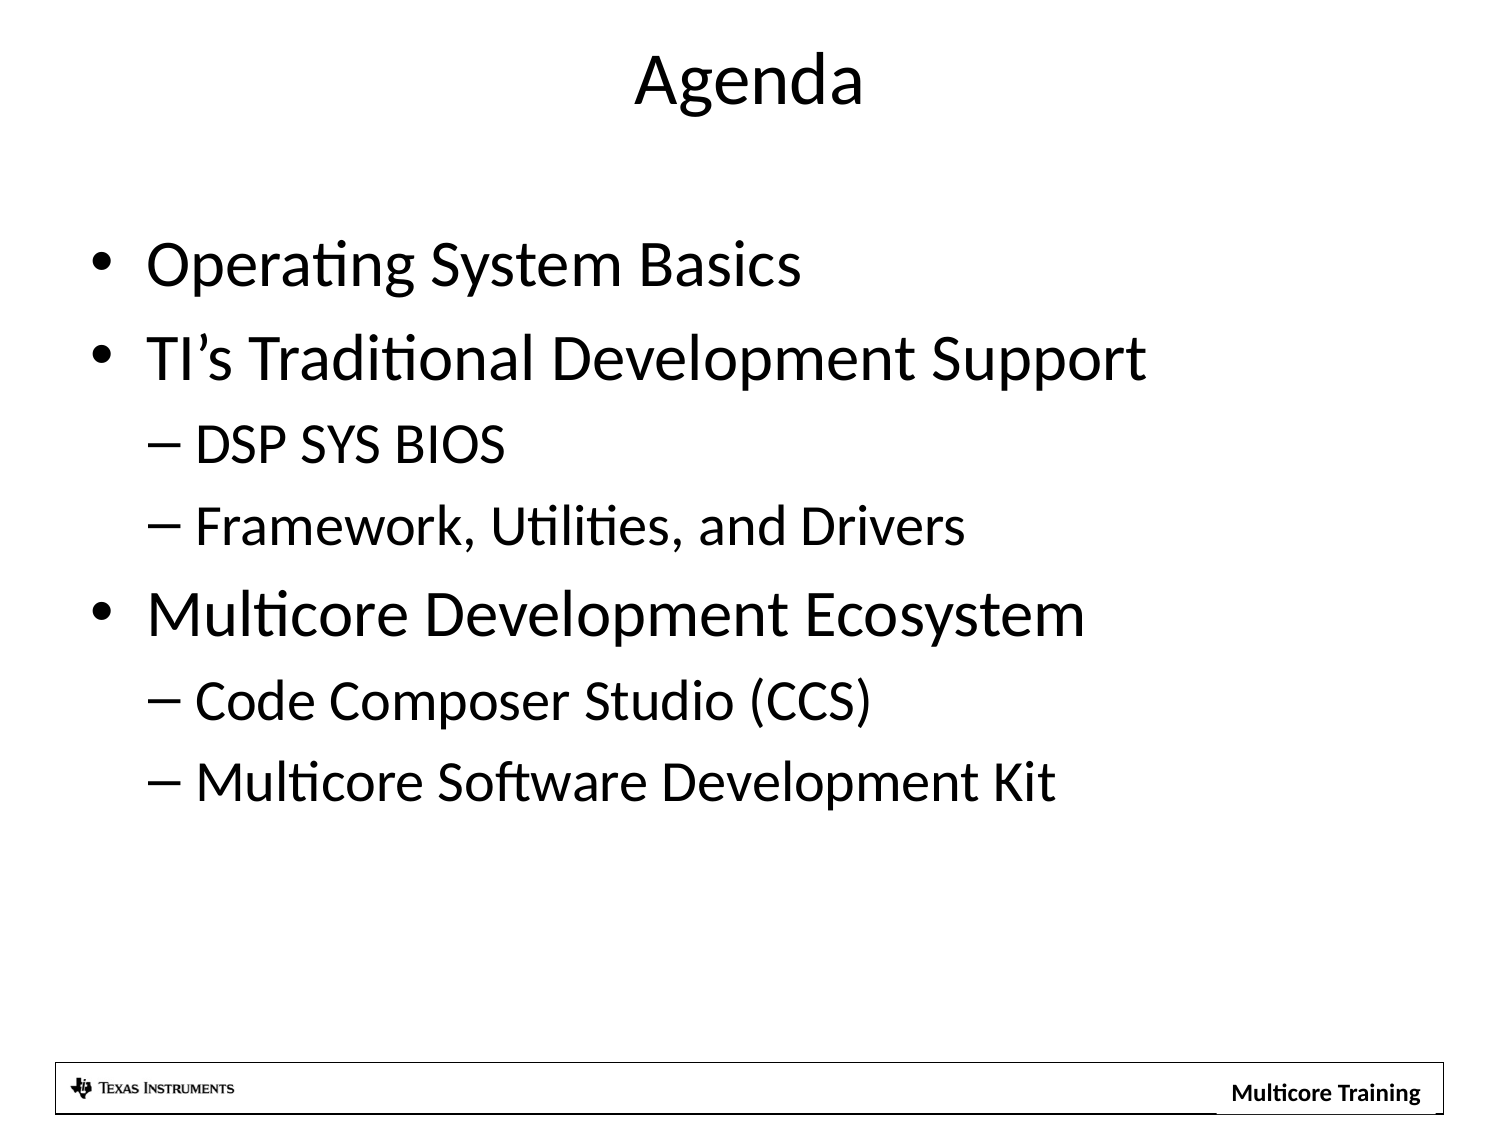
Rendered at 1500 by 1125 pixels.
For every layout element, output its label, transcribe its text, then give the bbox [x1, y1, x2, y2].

picture [59, 1066, 245, 1110]
title Agenda [74, 12, 1426, 138]
list Operating System Basics TI’s Traditional Development Support DSP SYS BIOS Framework, Utilities, and Drivers Multicore Development Ecosystem Code Composer Studio (CCS) Multicore Software Development Kit [74, 212, 1426, 956]
